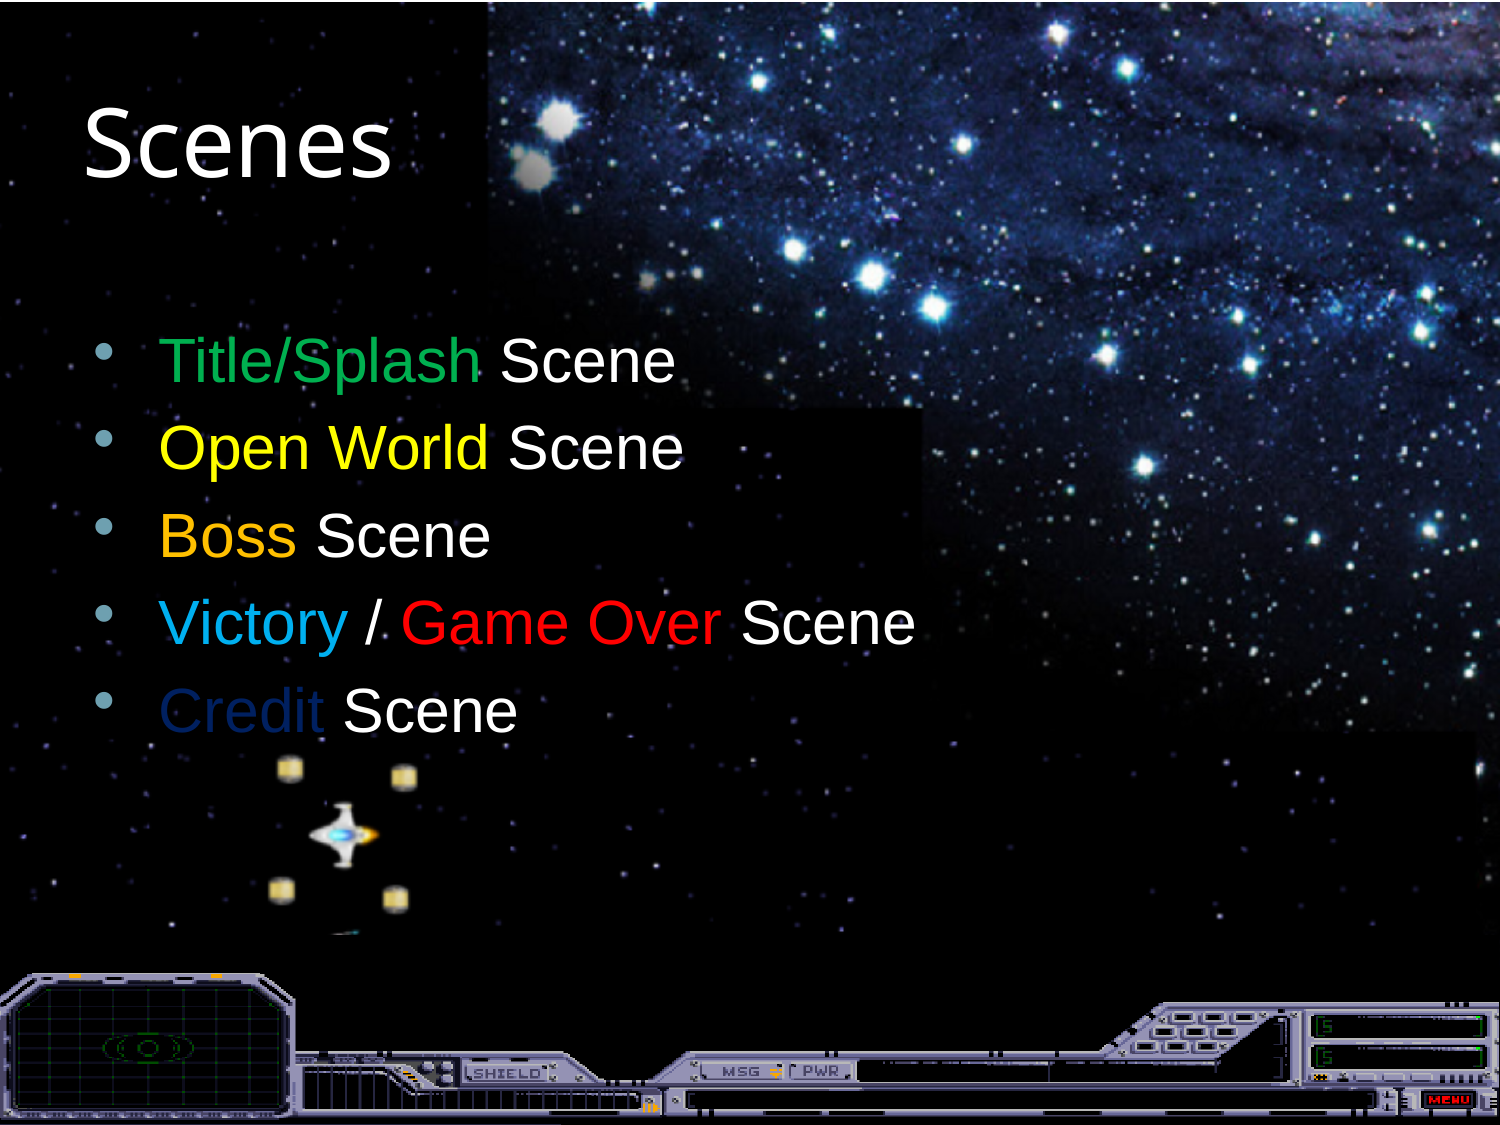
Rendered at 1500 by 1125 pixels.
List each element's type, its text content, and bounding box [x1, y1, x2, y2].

list Title/Splash Scene Open World Scene Boss Scene Victory / Game Over Scene Credit Scene [75, 312, 1300, 813]
picture [0, 0, 1500, 1125]
title Scenes [75, 45, 1300, 233]
